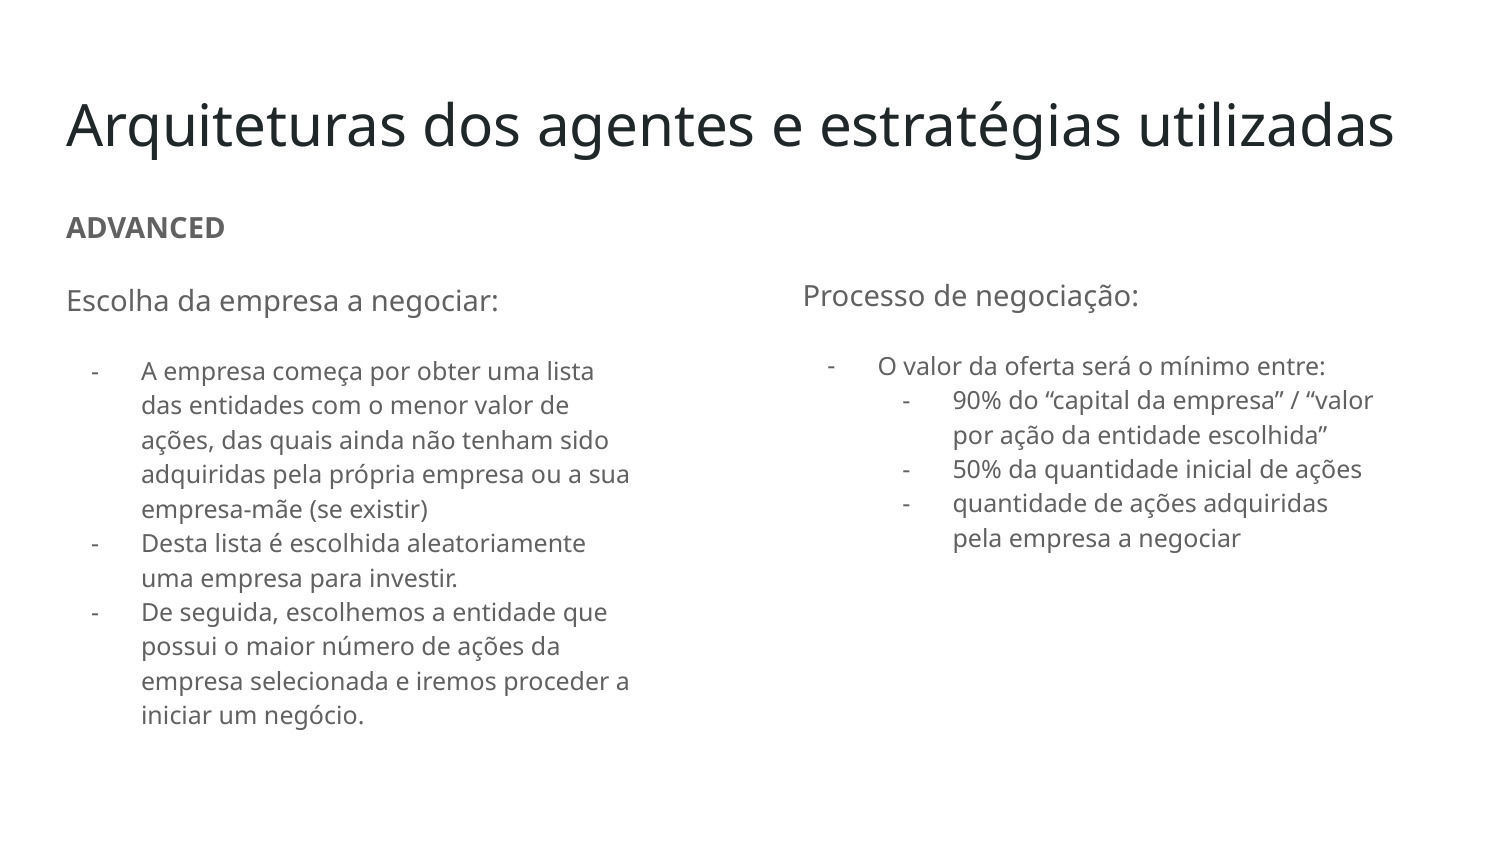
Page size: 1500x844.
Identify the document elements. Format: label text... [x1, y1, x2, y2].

list Processo de negociação: O valor da oferta será o mínimo entre: 90% do “capital da empresa” / “valor por ação da entidade escolhida” 50% da quantidade inicial de ações quantidade de ações adquiridas pela empresa a negociar [787, 189, 1395, 750]
list ADVANCED Escolha da empresa a negociar: A empresa começa por obter uma lista das entidades com o menor valor de ações, das quais ainda não tenham sido adquiridas pela própria empresa ou a sua empresa-mãe (se existir) Desta lista é escolhida aleatoriamente uma empresa para investir. De seguida, escolhemos a entidade que possui o maior número de ações da empresa selecionada e iremos proceder a iniciar um negócio. [51, 189, 659, 750]
title Arquiteturas dos agentes e estratégias utilizadas [51, 72, 1449, 167]
